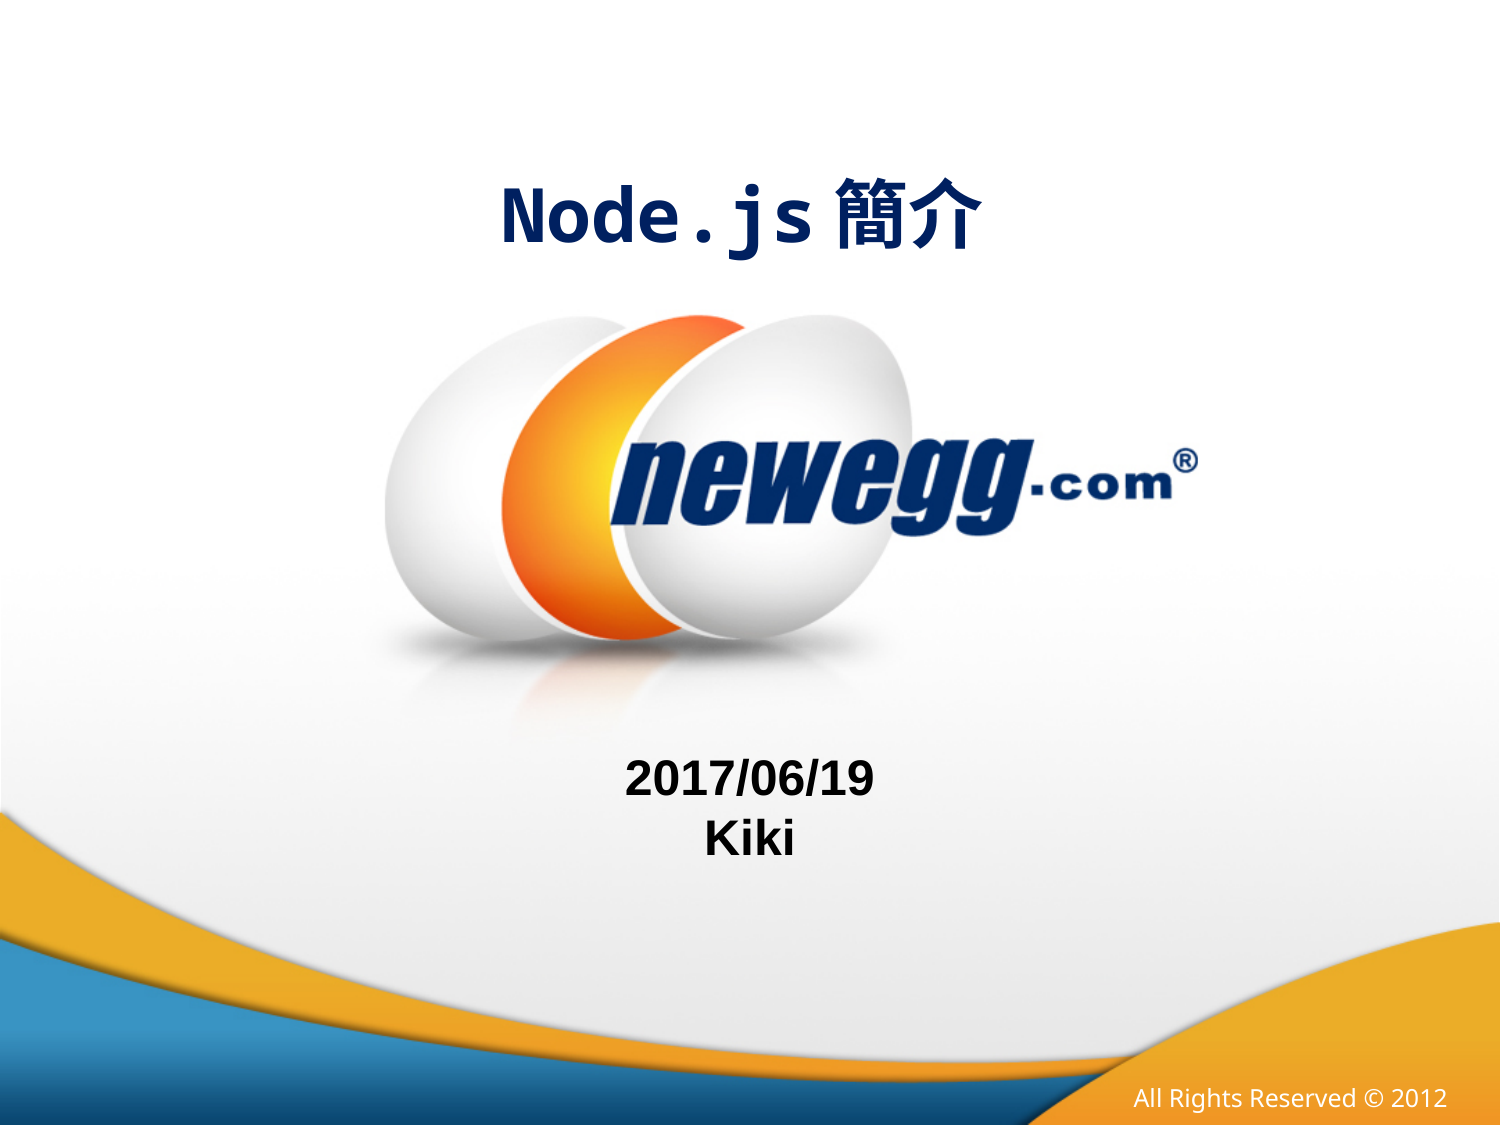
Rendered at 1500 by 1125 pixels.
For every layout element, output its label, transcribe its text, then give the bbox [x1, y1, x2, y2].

subtitle 2017/06/19 Kiki [225, 737, 1275, 863]
title Node.js簡介 [105, 137, 1381, 379]
picture [0, 0, 1500, 1125]
